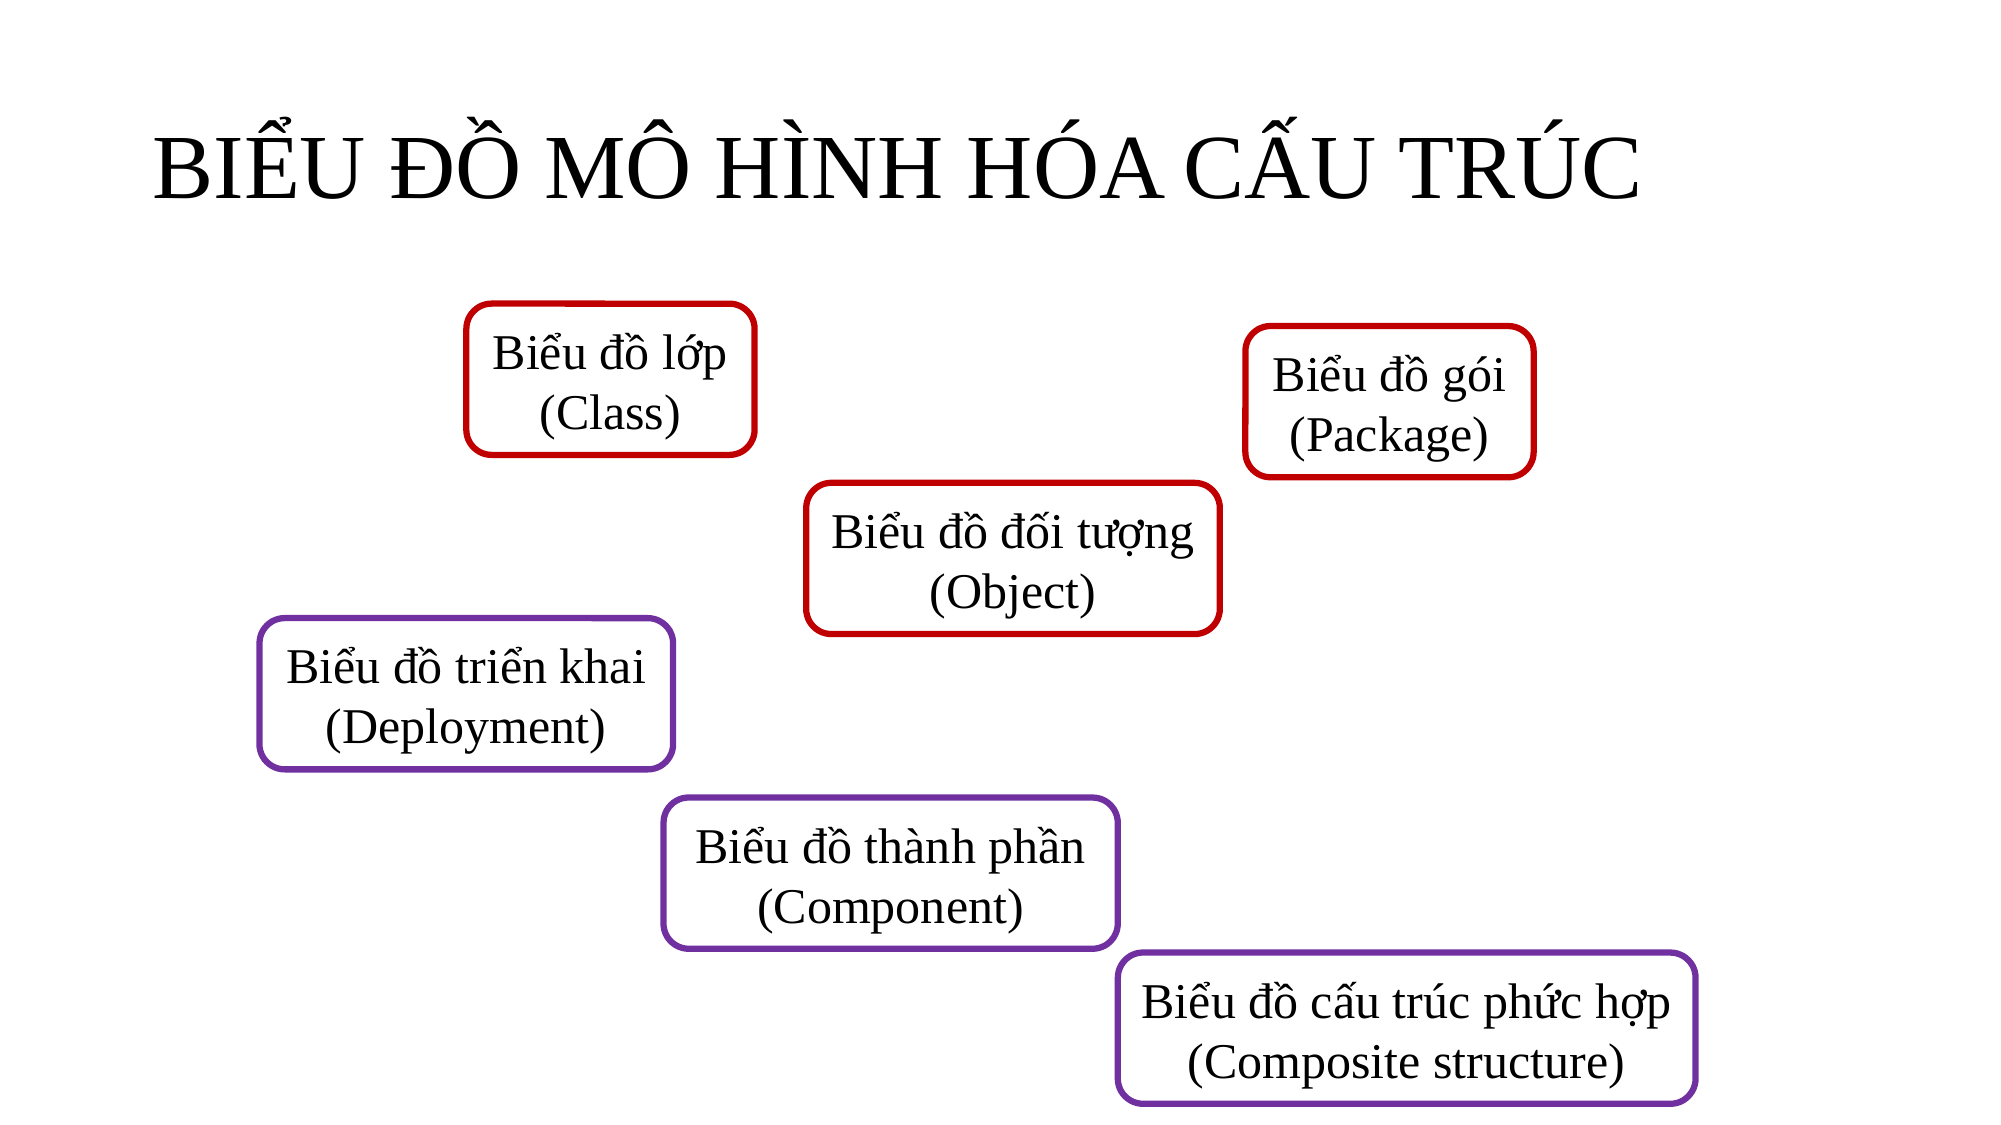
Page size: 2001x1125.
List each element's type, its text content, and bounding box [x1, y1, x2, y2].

text_box Biểu đồ gói (Package) [1244, 324, 1535, 479]
text_box Biểu đồ lớp (Class) [465, 302, 756, 456]
text_box Biểu đồ cấu trúc phức hợp (Composite structure) [1116, 951, 1697, 1105]
text_box Biểu đồ triển khai (Deployment) [258, 617, 675, 771]
title BIỂU ĐỒ MÔ HÌNH HÓA CẤU TRÚC [137, 59, 1863, 278]
text_box Biểu đồ thành phần (Component) [662, 796, 1119, 950]
text_box Biểu đồ đối tượng (Object) [805, 481, 1221, 636]
